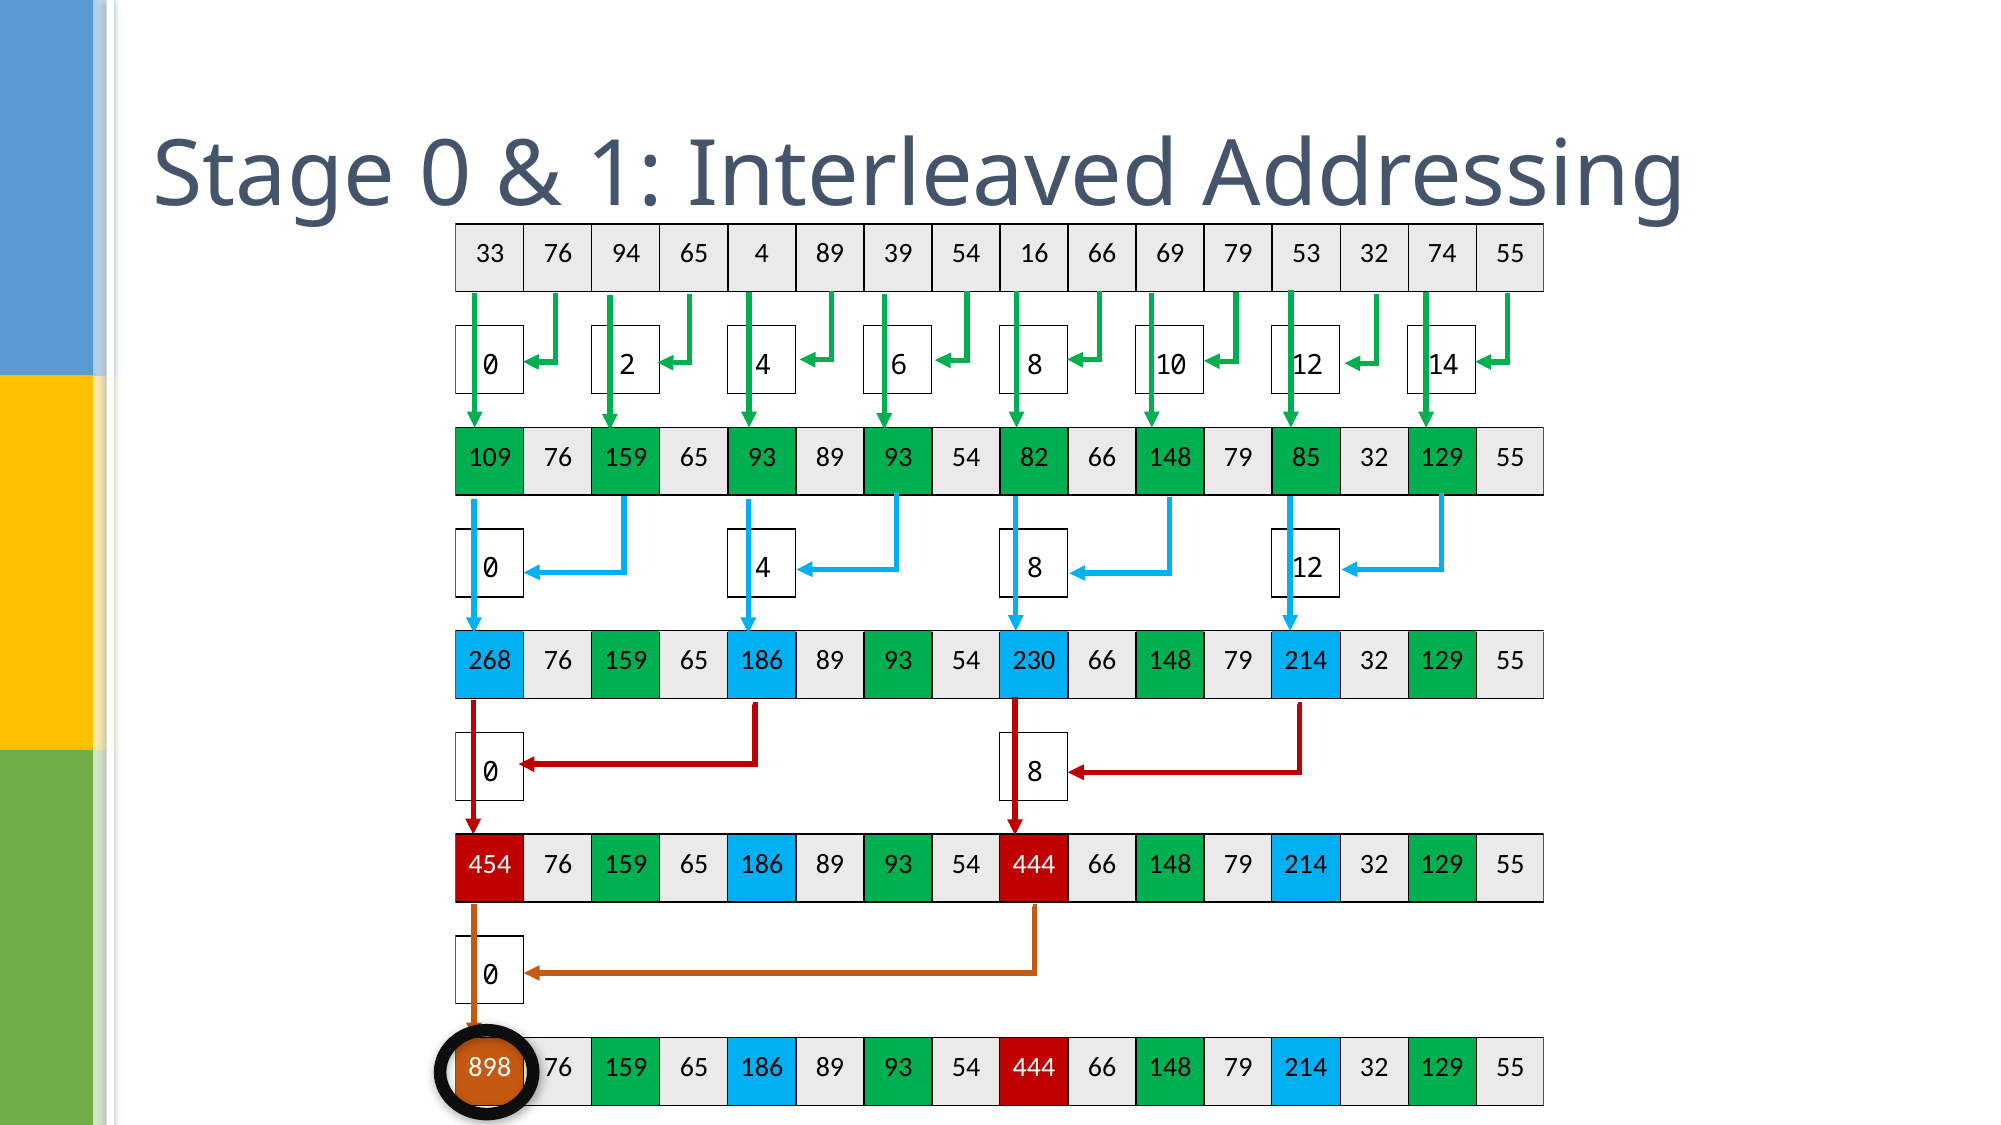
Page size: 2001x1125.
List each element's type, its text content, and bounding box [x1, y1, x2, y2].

text_box [439, 1053, 444, 1092]
picture [454, 223, 1545, 1107]
title Stage 0 & 1: Interleaved Addressing [137, 59, 1863, 278]
